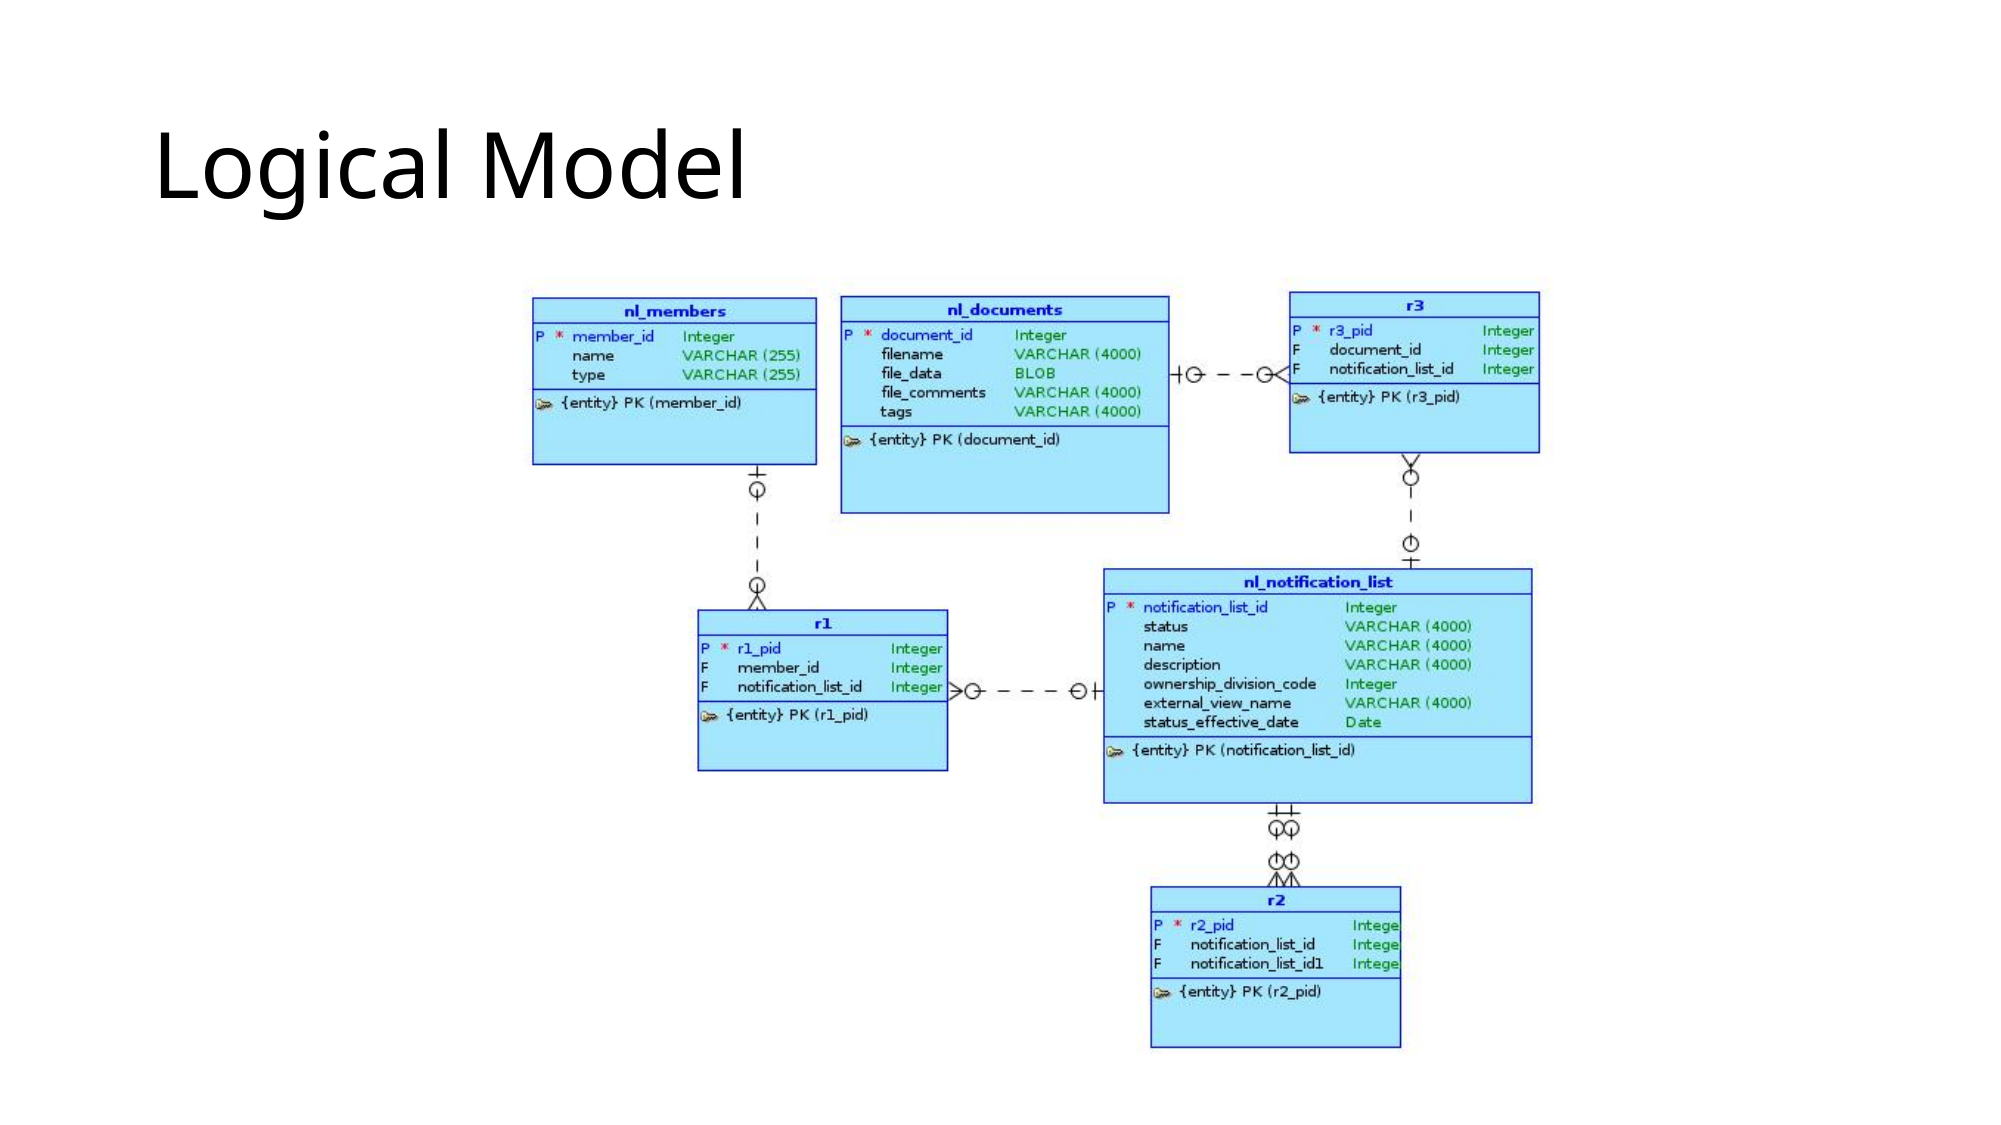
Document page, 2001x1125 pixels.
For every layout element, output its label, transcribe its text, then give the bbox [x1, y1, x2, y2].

title Logical Model [137, 59, 1863, 278]
picture [500, 277, 1555, 1063]
